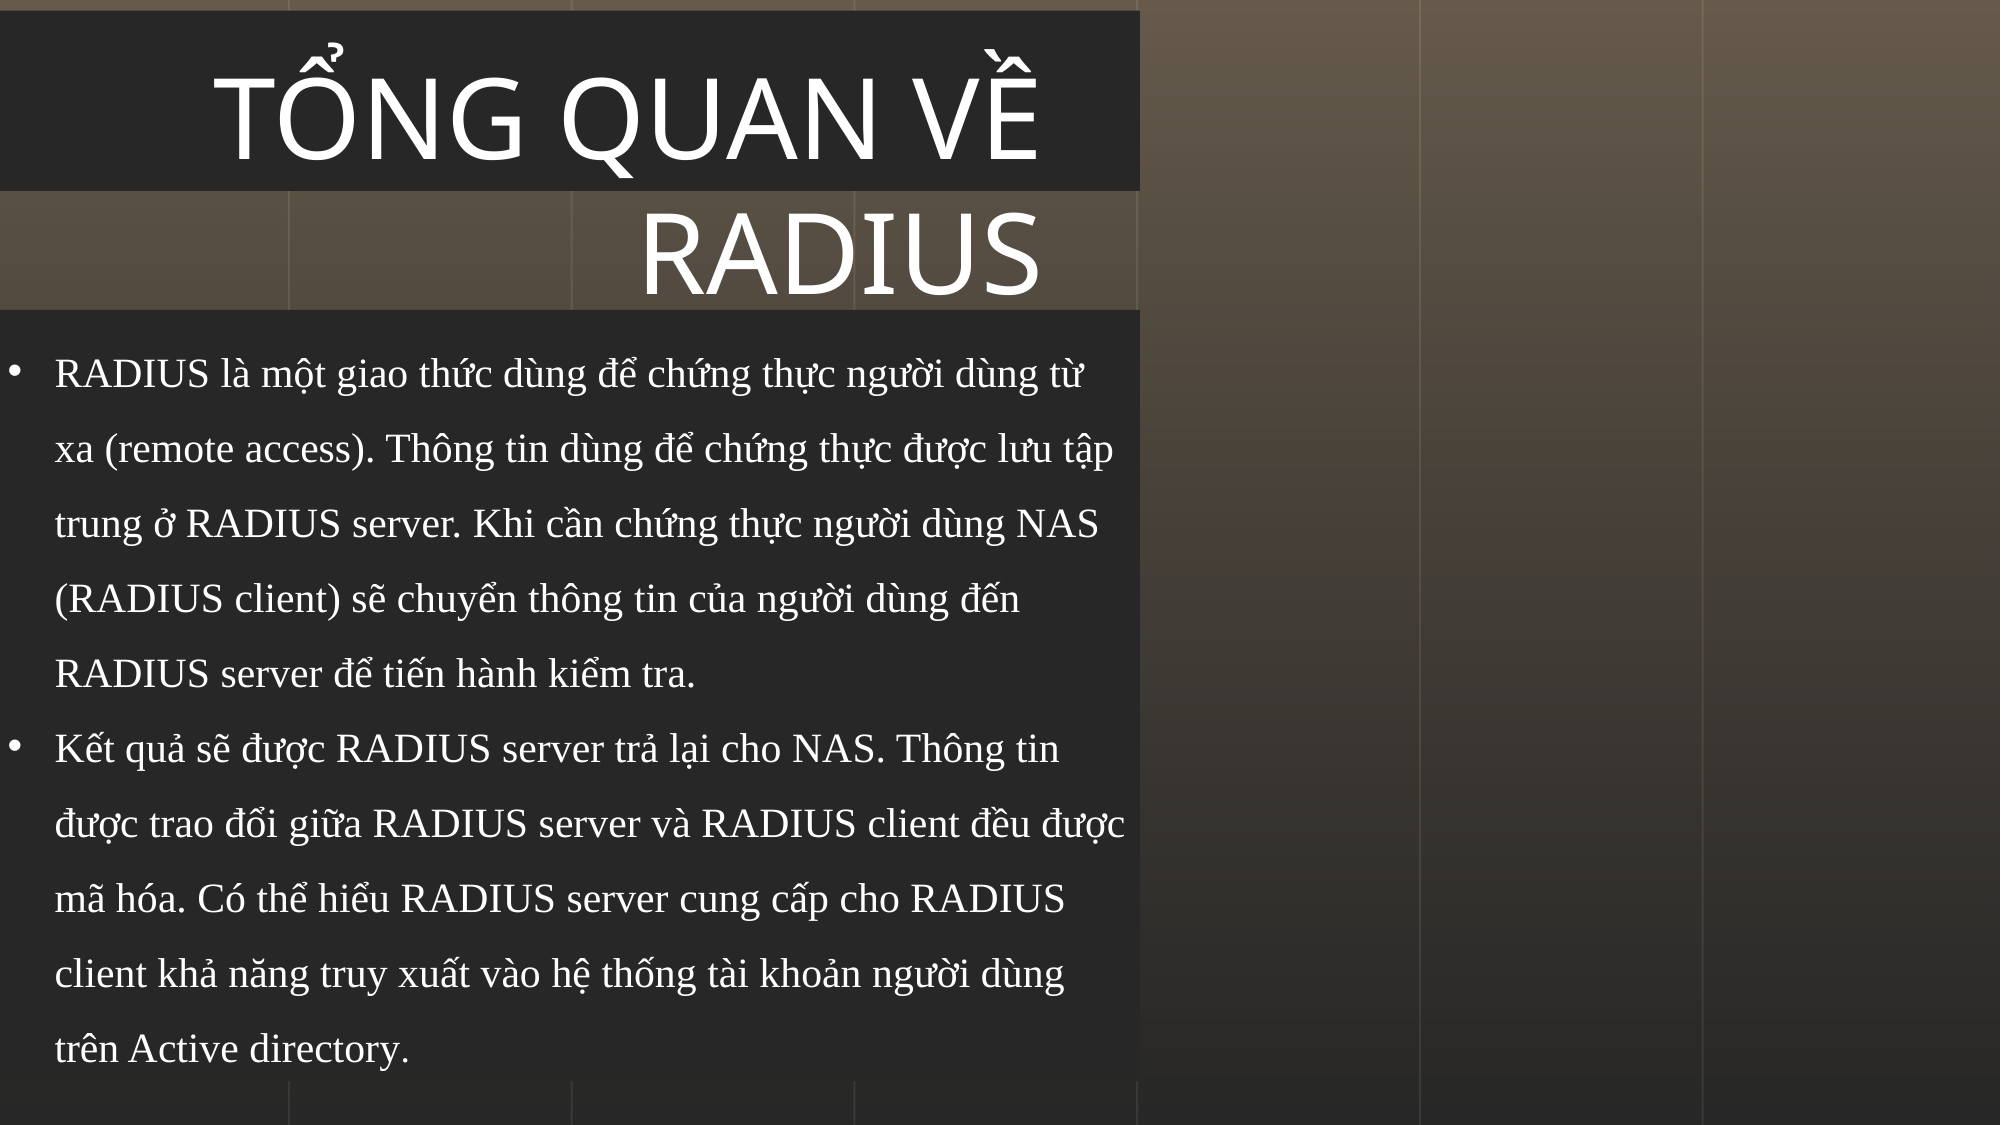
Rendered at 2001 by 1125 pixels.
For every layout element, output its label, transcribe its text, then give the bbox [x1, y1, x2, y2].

text_box RADIUS là một giao thức dùng để chứng thực người dùng từ xa (remote access). Thông tin dùng để chứng thực được lưu tập trung ở RADIUS server. Khi cần chứng thực người dùng NAS (RADIUS client) sẽ chuyển thông tin của người dùng đến RADIUS server để tiến hành kiểm tra. Kết quả sẽ được RADIUS server trả lại cho NAS. Thông tin được trao đổi giữa RADIUS server và RADIUS client đều được mã hóa. Có thể hiểu RADIUS server cung cấp cho RADIUS client khả năng truy xuất vào hệ thống tài khoản người dùng trên Active directory. [0, 309, 1140, 1082]
text_box [0, 10, 1140, 191]
text_box [0, 0, 2000, 1125]
text_box Tổng quan về radius [0, 39, 1080, 309]
